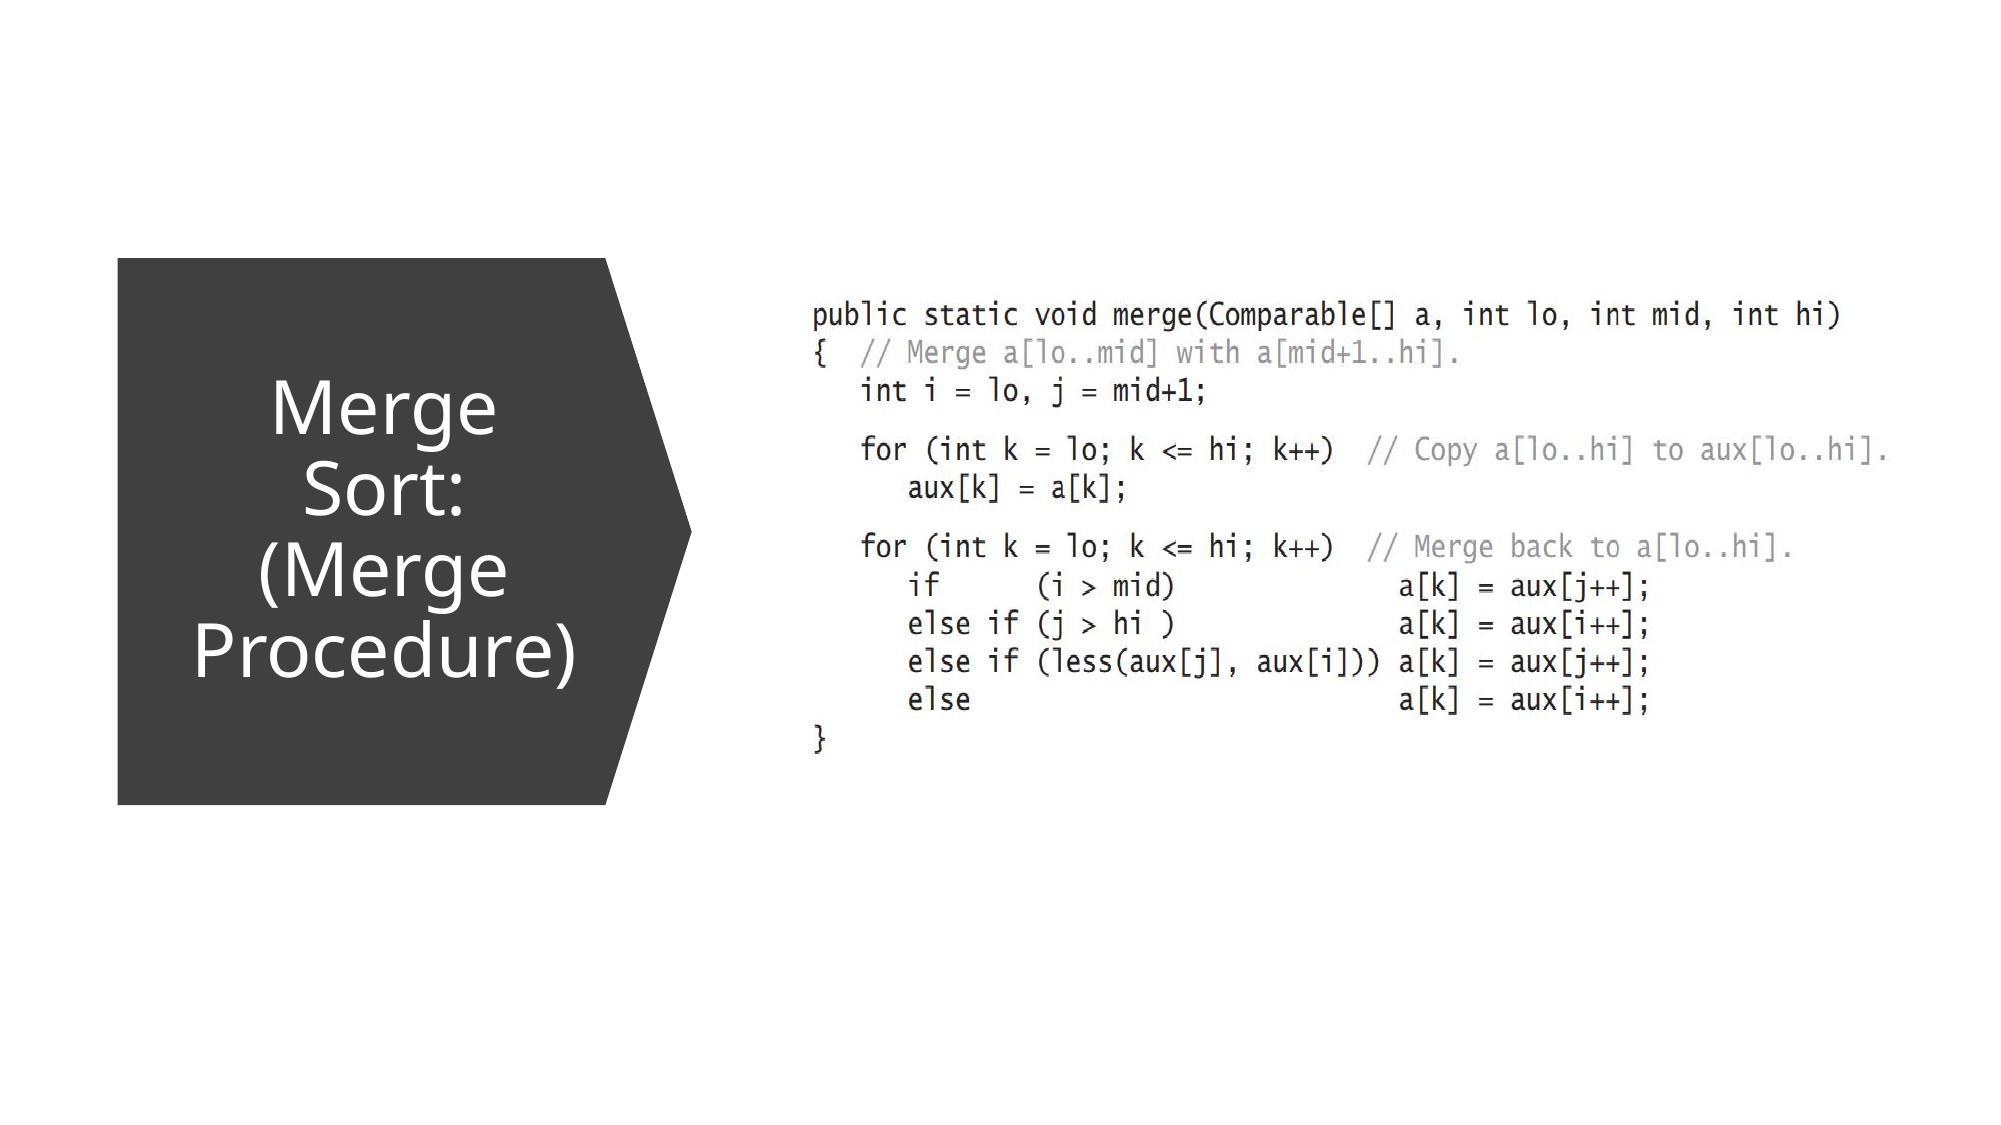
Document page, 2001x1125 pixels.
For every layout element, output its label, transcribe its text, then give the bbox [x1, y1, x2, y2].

text_box [116, 257, 693, 807]
picture [783, 284, 1896, 766]
title Merge Sort: (Merge Procedure) [168, 322, 601, 741]
